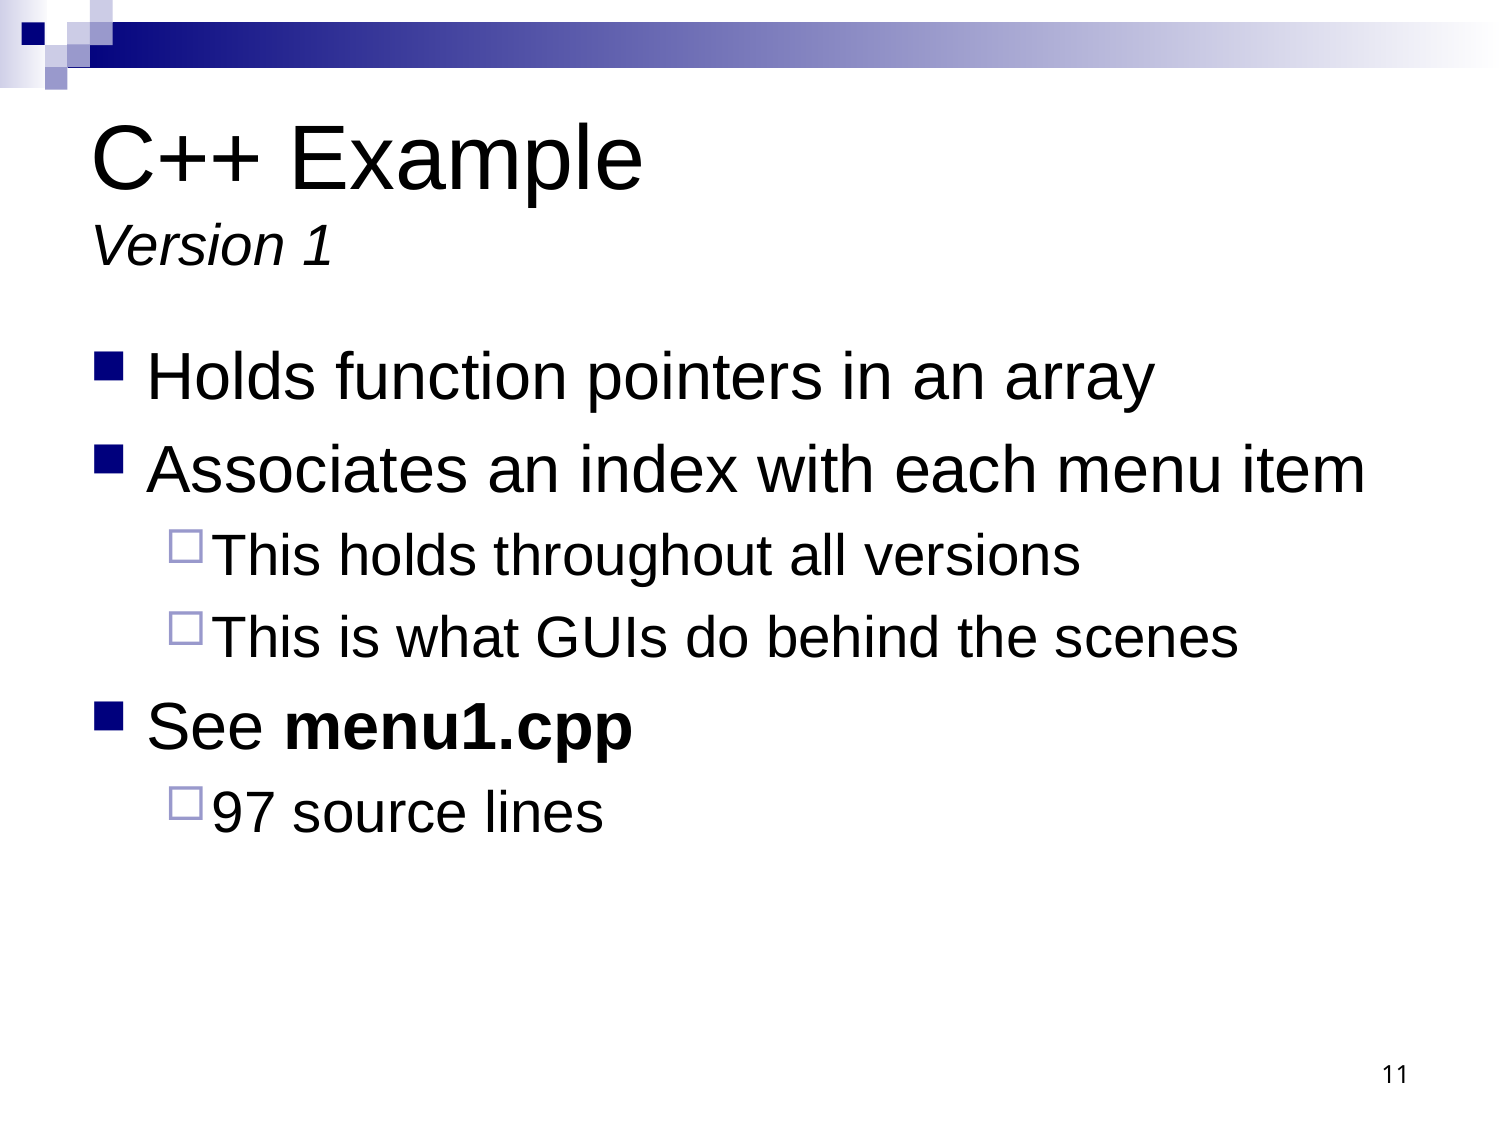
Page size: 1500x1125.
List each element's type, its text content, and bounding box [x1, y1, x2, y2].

list Holds function pointers in an array Associates an index with each menu item This holds throughout all versions This is what GUIs do behind the scenes See menu1.cpp 97 source lines [75, 324, 1425, 963]
title C++ Example Version 1 [75, 75, 1425, 300]
slide_number 11 [1074, 1025, 1425, 1100]
